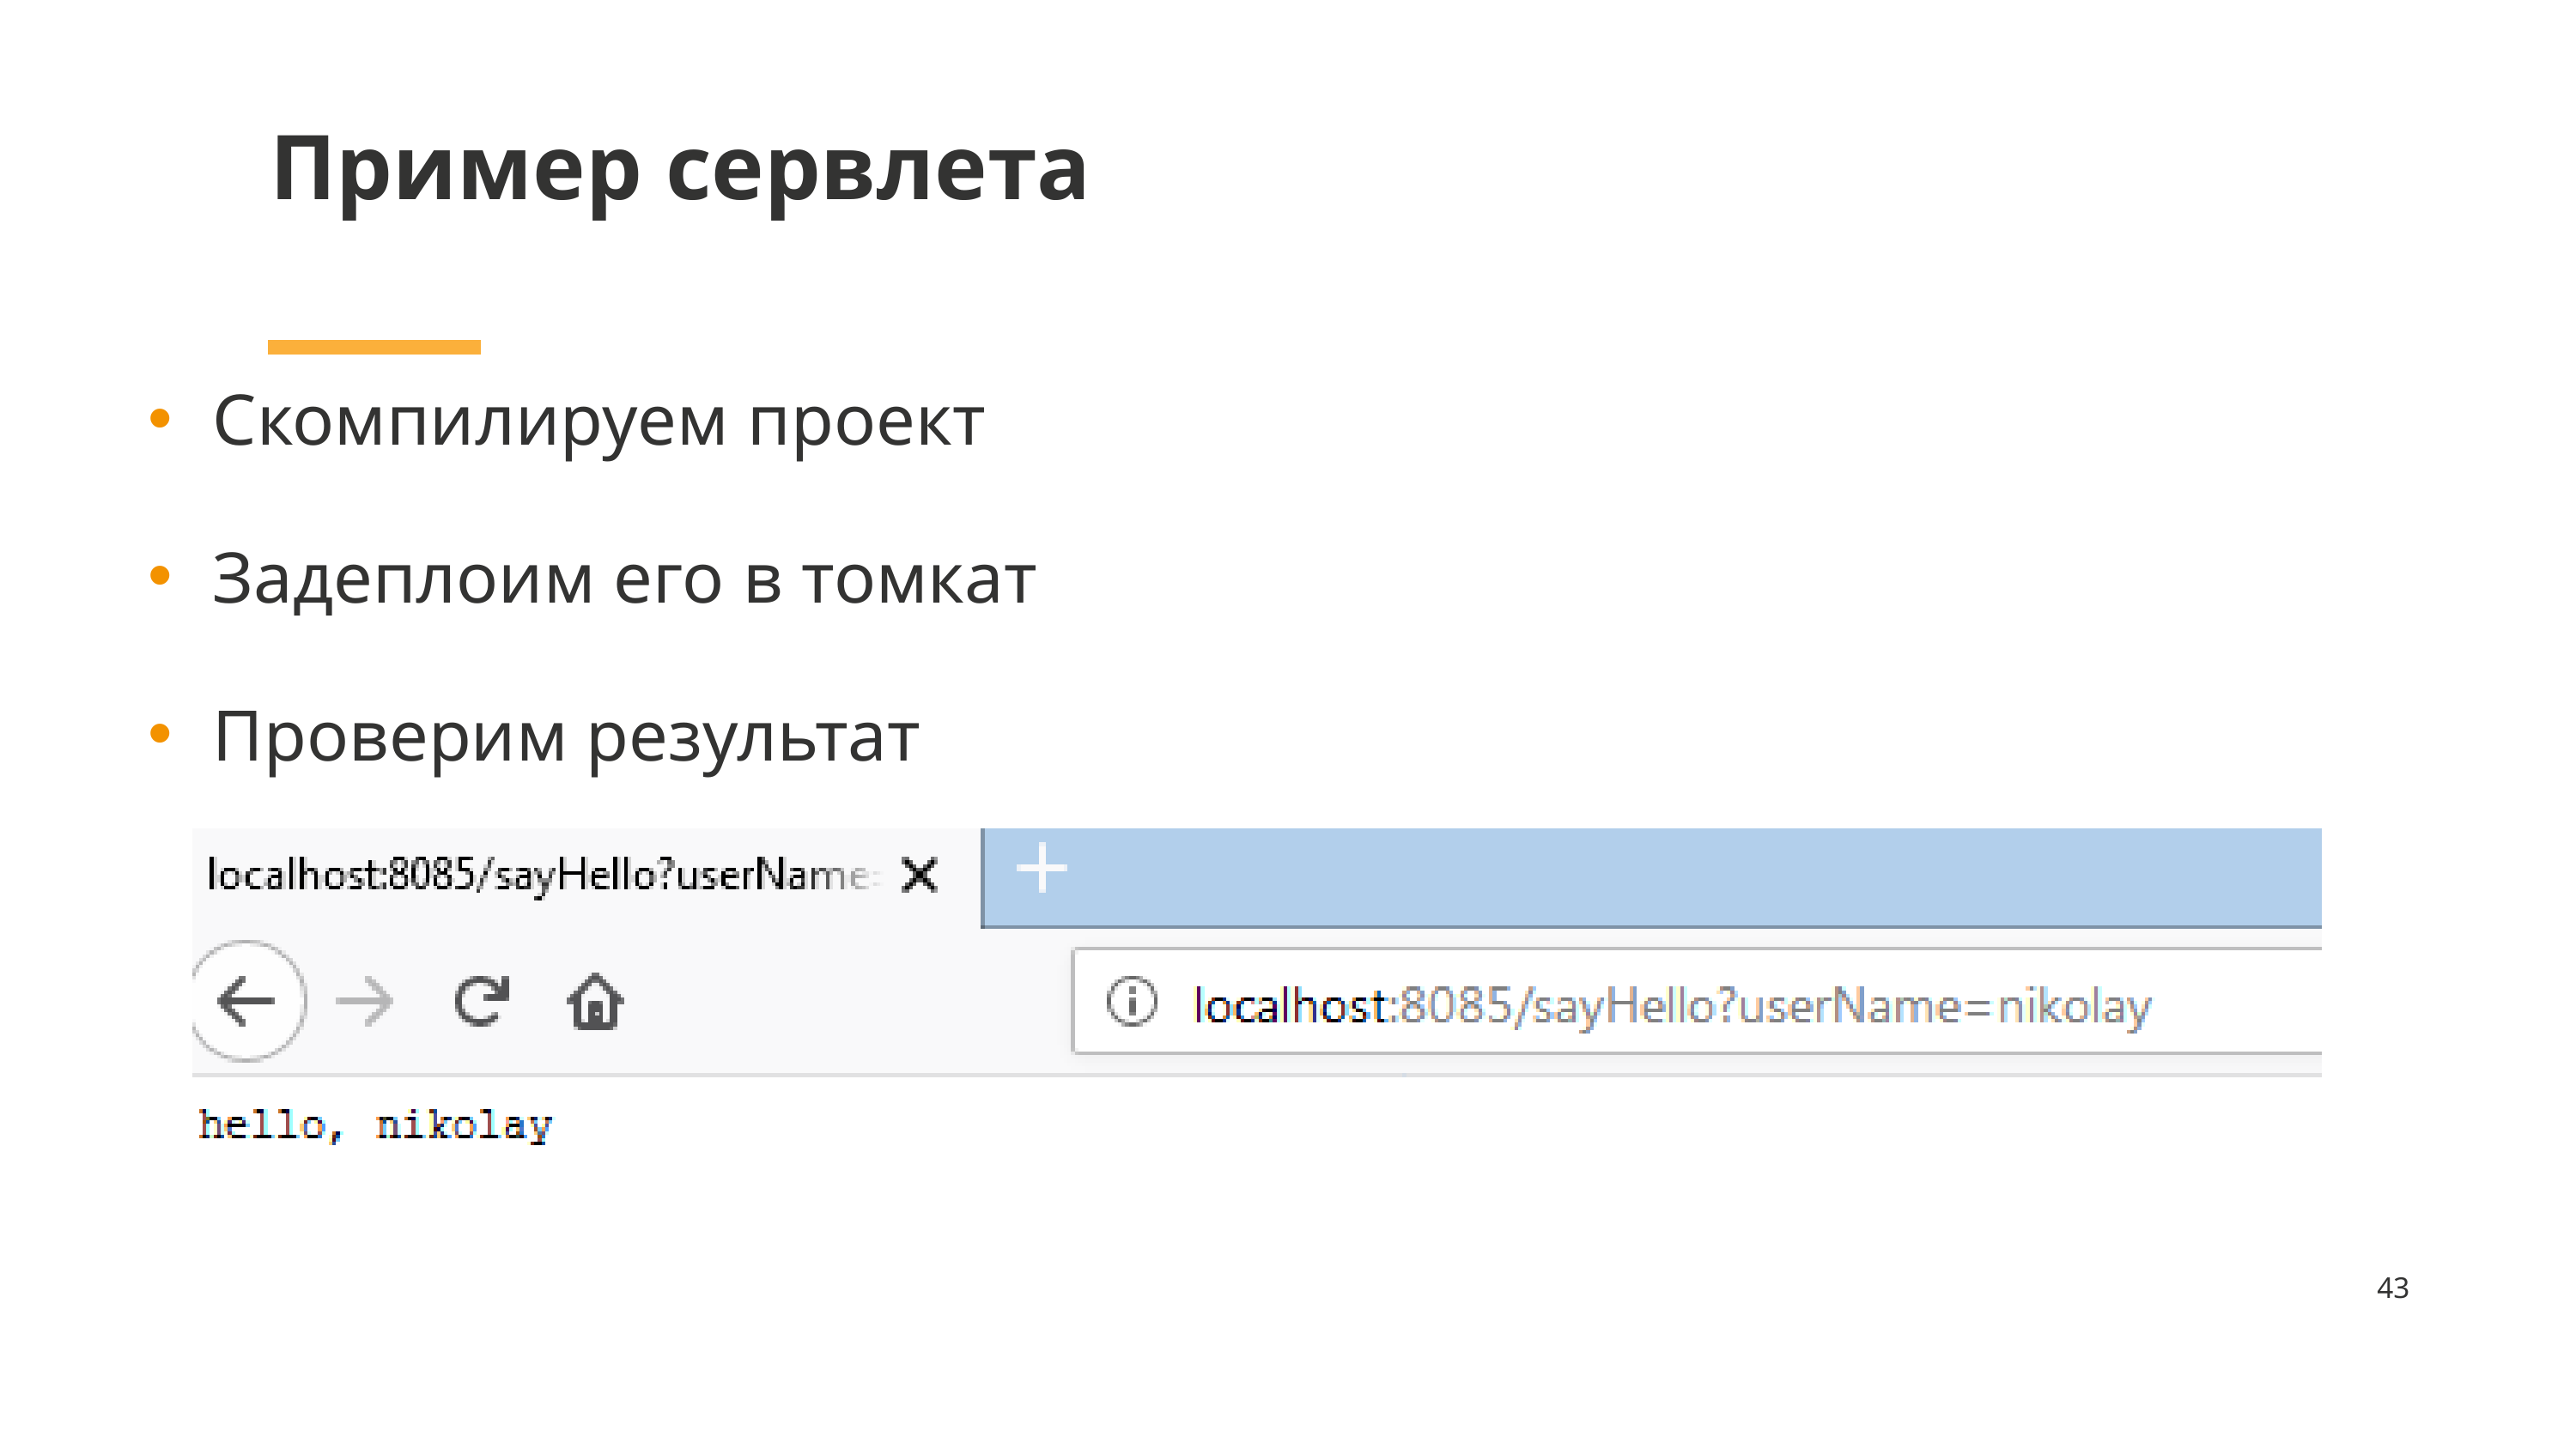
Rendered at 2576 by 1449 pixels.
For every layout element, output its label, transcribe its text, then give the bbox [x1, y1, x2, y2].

slide_number 43 [2322, 1232, 2410, 1309]
picture [192, 828, 2322, 1326]
title Пример сервлета [270, 122, 2410, 277]
text_box Скомпилируем проект Задеплоим его в томкат Проверим результат [135, 327, 2403, 1269]
